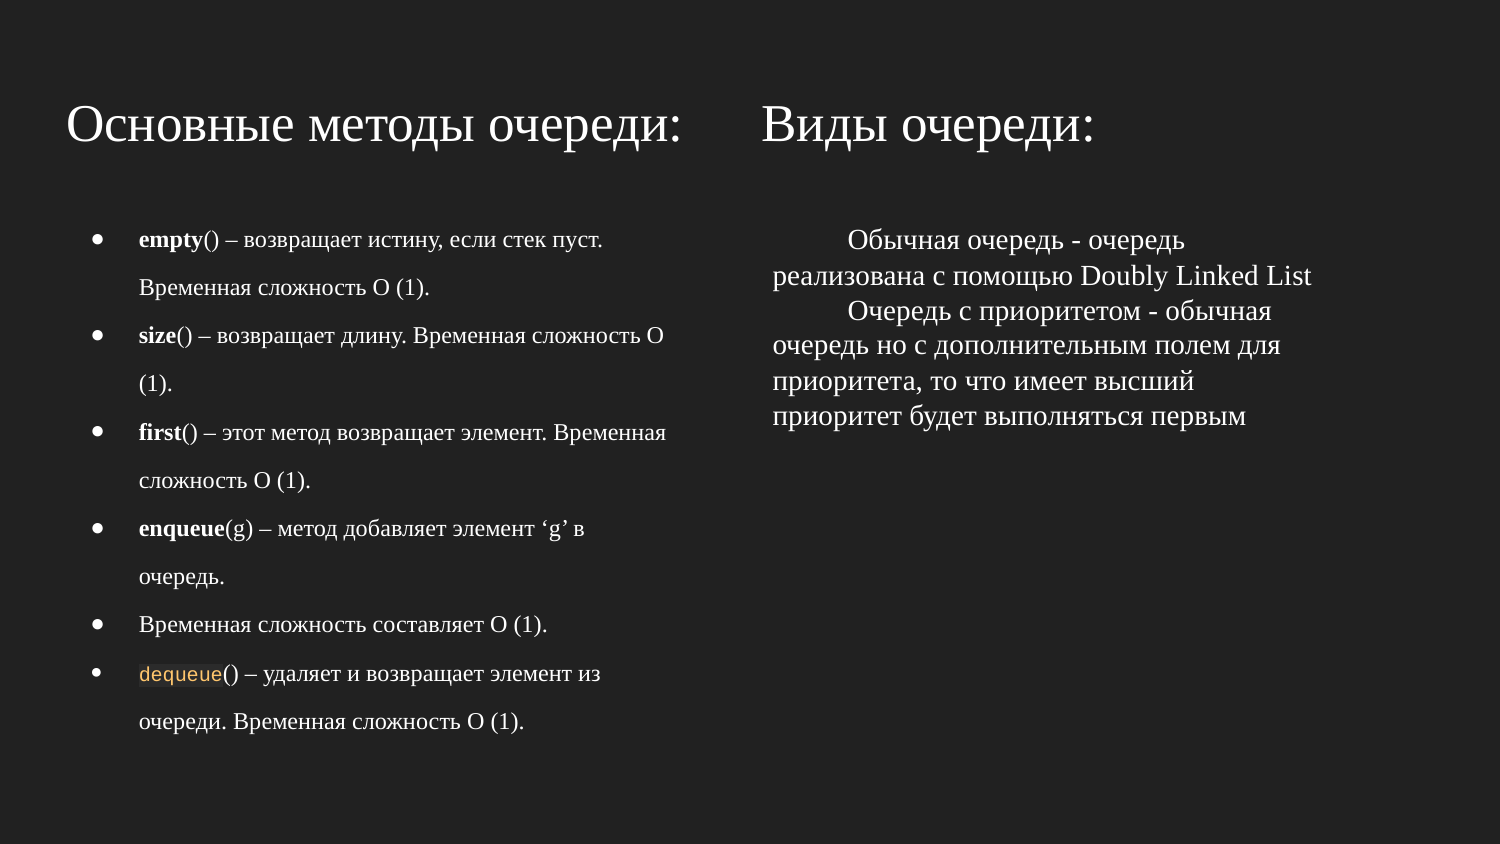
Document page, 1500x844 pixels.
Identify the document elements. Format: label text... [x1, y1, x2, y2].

list empty() – возвращает истину, если стек пуст. Временная сложность O (1). size() – возвращает длину. Временная сложность O (1). first() – этот метод возвращает элемент. Временная сложность O (1). enqueue(g) – метод добавляет элемент ‘g’ в очередь. Временная сложность составляет O (1). dequeue() – удаляет и возвращает элемент из очереди. Временная сложность O (1). [51, 189, 693, 750]
text_box Обычная очередь - очередь реализована с помощью Doubly Linked List Очередь с приоритетом - обычная очередь но с дополнительным полем для приоритета, то что имеет высший приоритет будет выполняться первым [757, 205, 1329, 516]
title Основные методы очереди: Виды очереди: [51, 72, 1449, 167]
